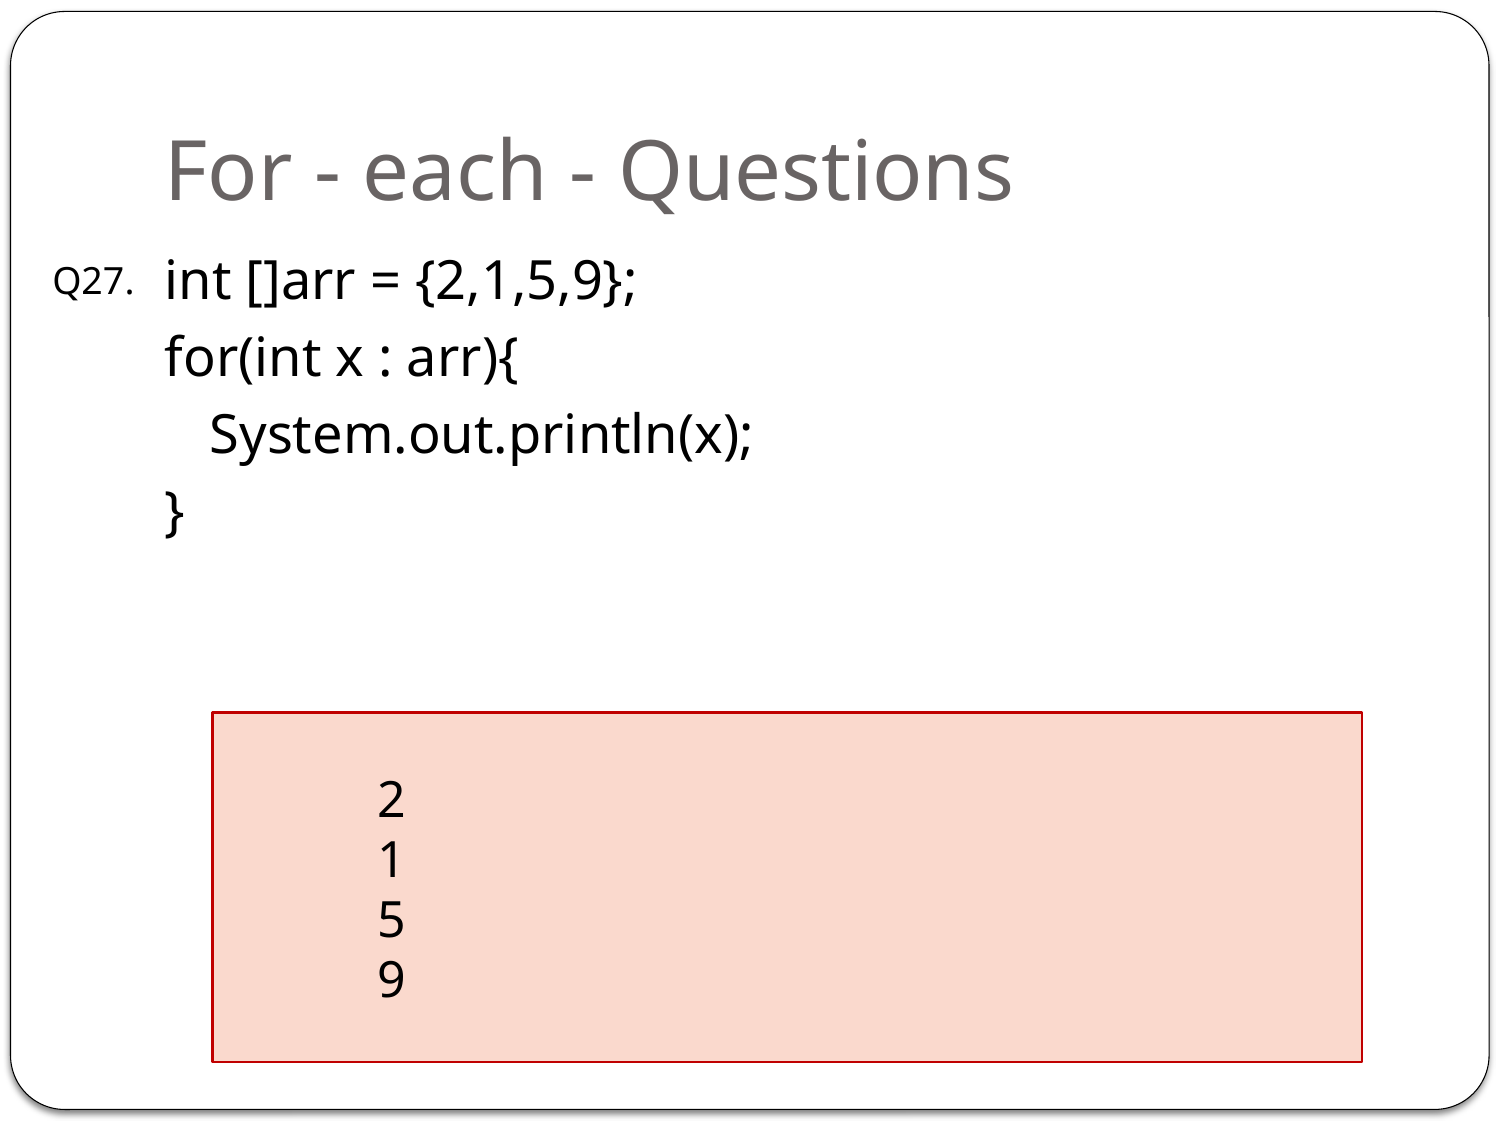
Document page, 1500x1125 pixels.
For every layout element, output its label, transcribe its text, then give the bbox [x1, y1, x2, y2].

text_box 2 1 5 9 [211, 711, 1363, 1063]
text_box Q27. [37, 249, 163, 310]
list int []arr = {2,1,5,9}; for(int x : arr){ System.out.println(x); } [150, 237, 1425, 988]
title For - each - Questions [150, 45, 1425, 233]
